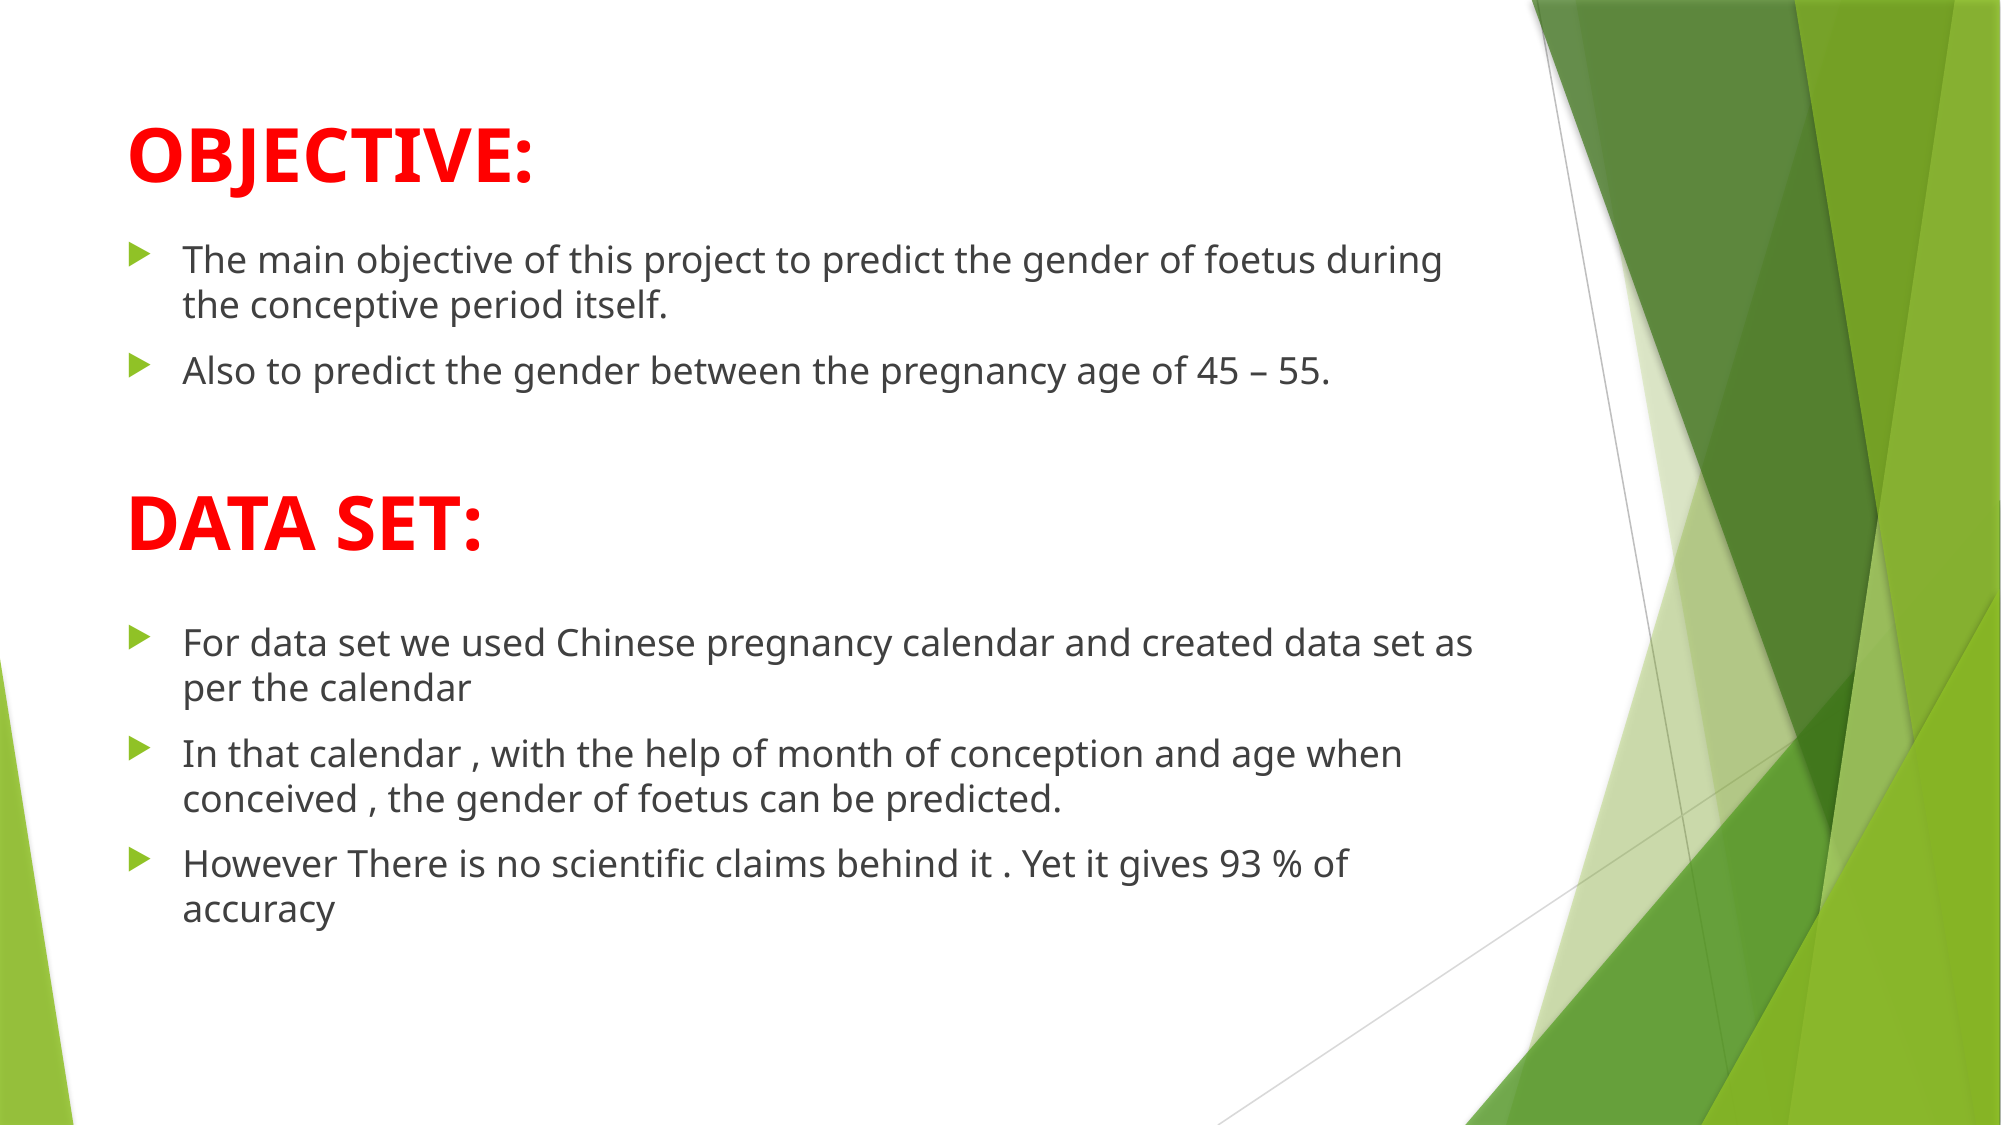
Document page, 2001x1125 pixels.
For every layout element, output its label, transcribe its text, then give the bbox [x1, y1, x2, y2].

title OBJECTIVE: [111, 99, 1522, 228]
text_box DATA SET: [111, 468, 596, 573]
list The main objective of this project to predict the gender of foetus during the conceptive period itself. Also to predict the gender between the pregnancy age of 45 – 55. [111, 228, 1522, 446]
text_box For data set we used Chinese pregnancy calendar and created data set as per the calendar In that calendar , with the help of month of conception and age when conceived , the gender of foetus can be predicted. However There is no scientific claims behind it . Yet it gives 93 % of accuracy [111, 611, 1522, 953]
